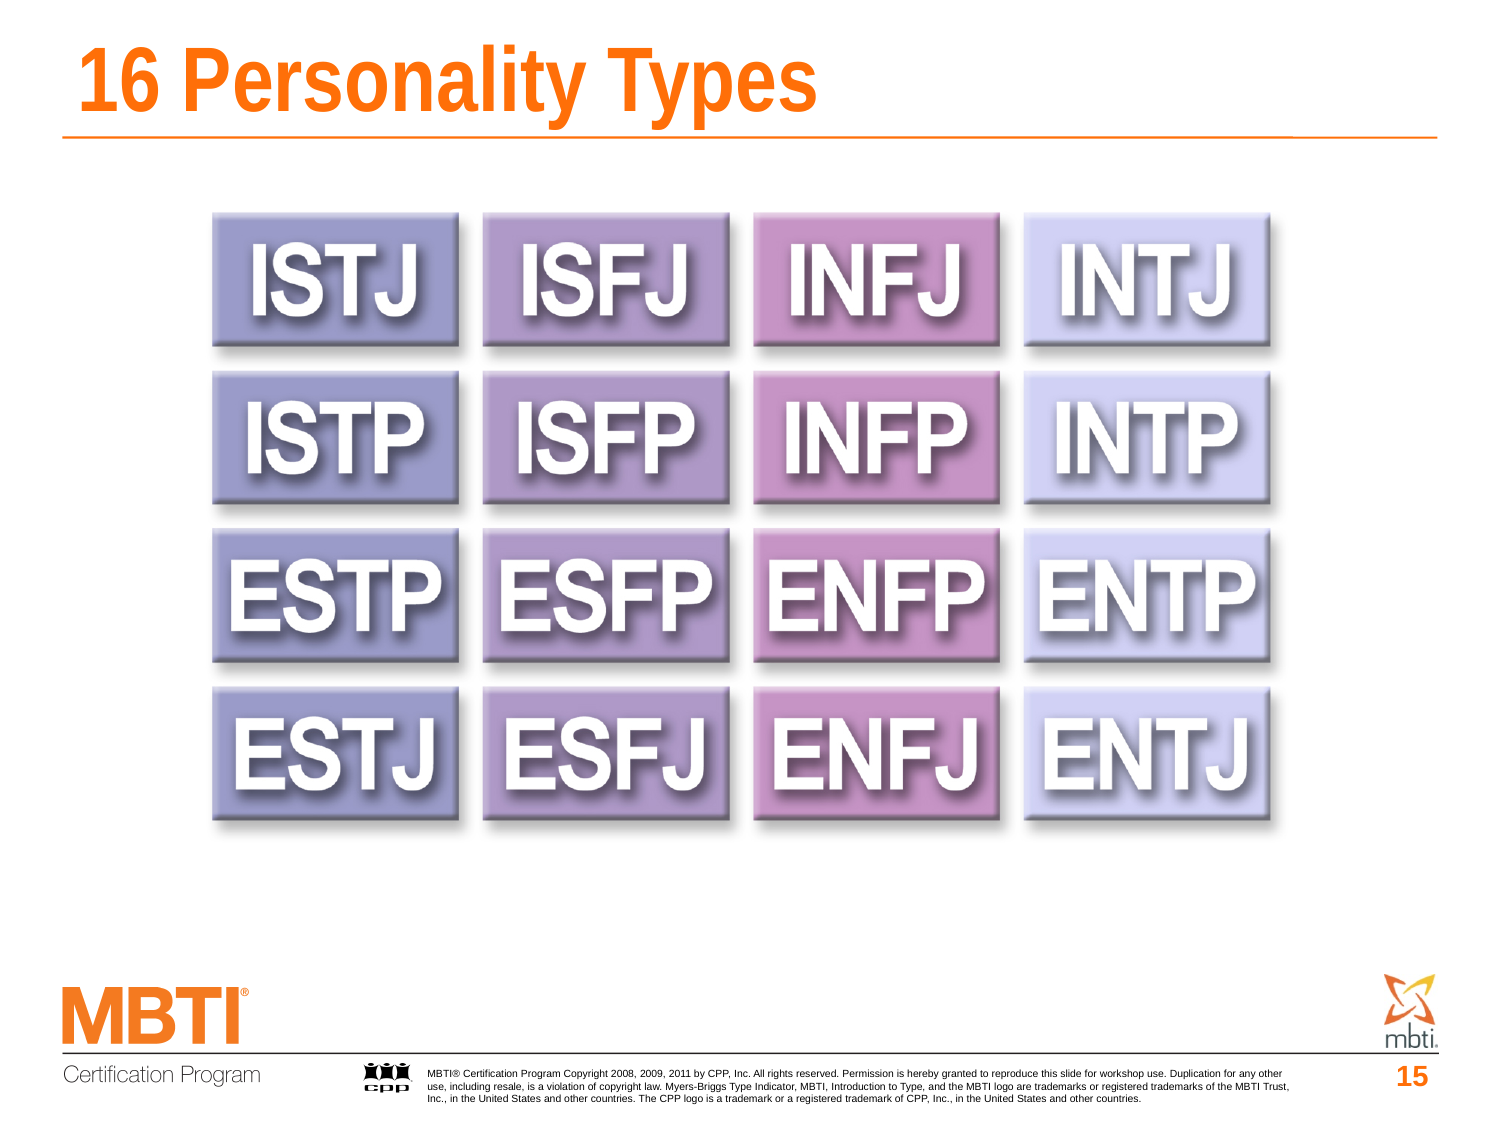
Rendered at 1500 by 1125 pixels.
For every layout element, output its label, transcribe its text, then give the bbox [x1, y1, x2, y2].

title 16 Personality Types [62, 24, 1438, 125]
picture [187, 199, 1313, 870]
picture [62, 974, 1439, 1093]
text_box 15 [1362, 1049, 1463, 1125]
